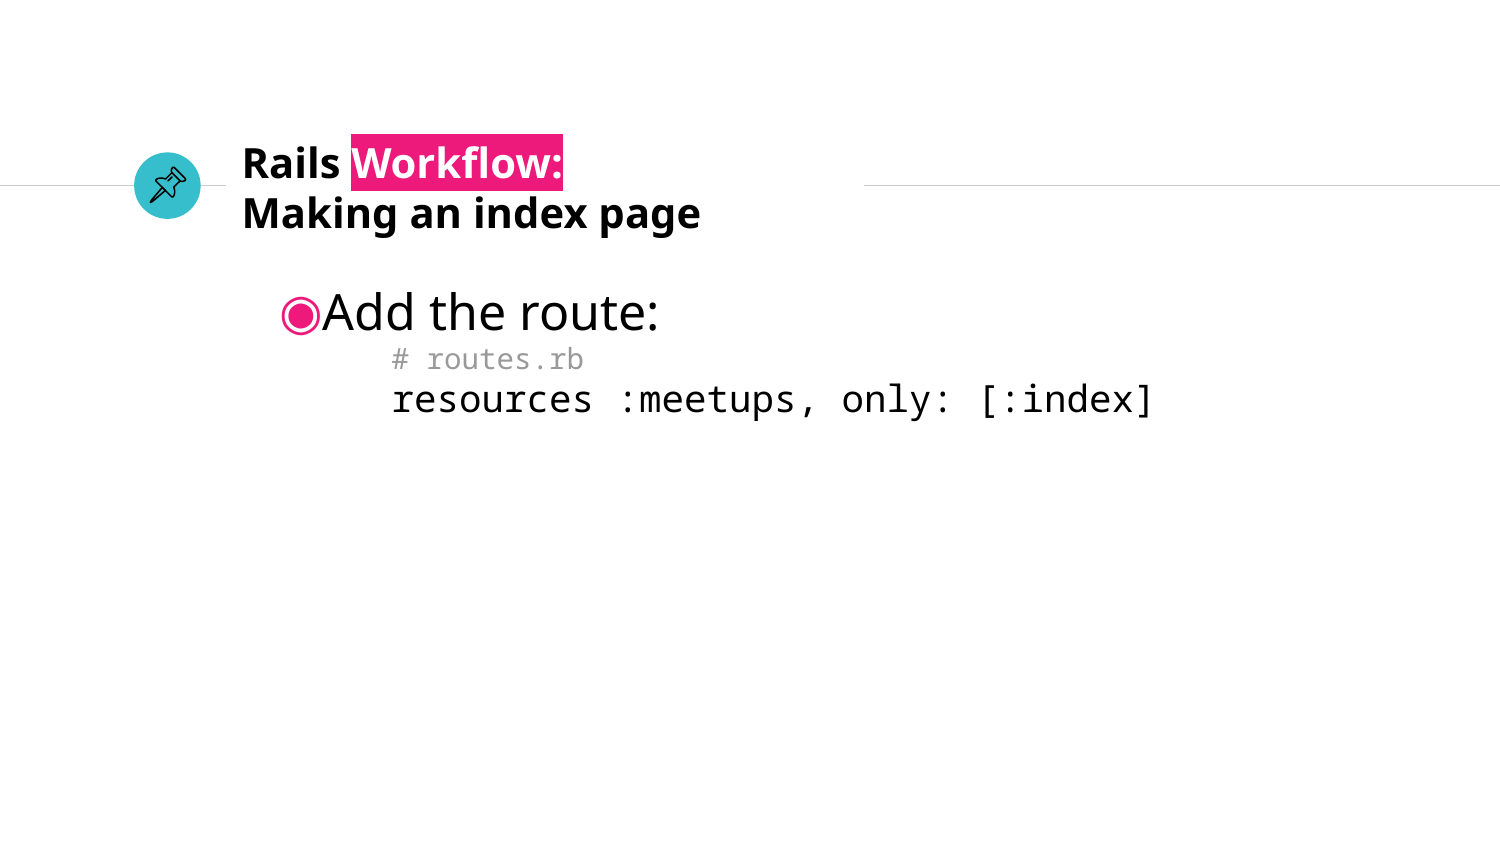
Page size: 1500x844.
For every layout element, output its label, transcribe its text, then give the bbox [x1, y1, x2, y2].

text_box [150, 166, 186, 203]
title Rails Workflow: Making an index page [226, 151, 863, 223]
list Add the route: # routes.rb resources :meetups, only: [:index] [226, 265, 1344, 776]
